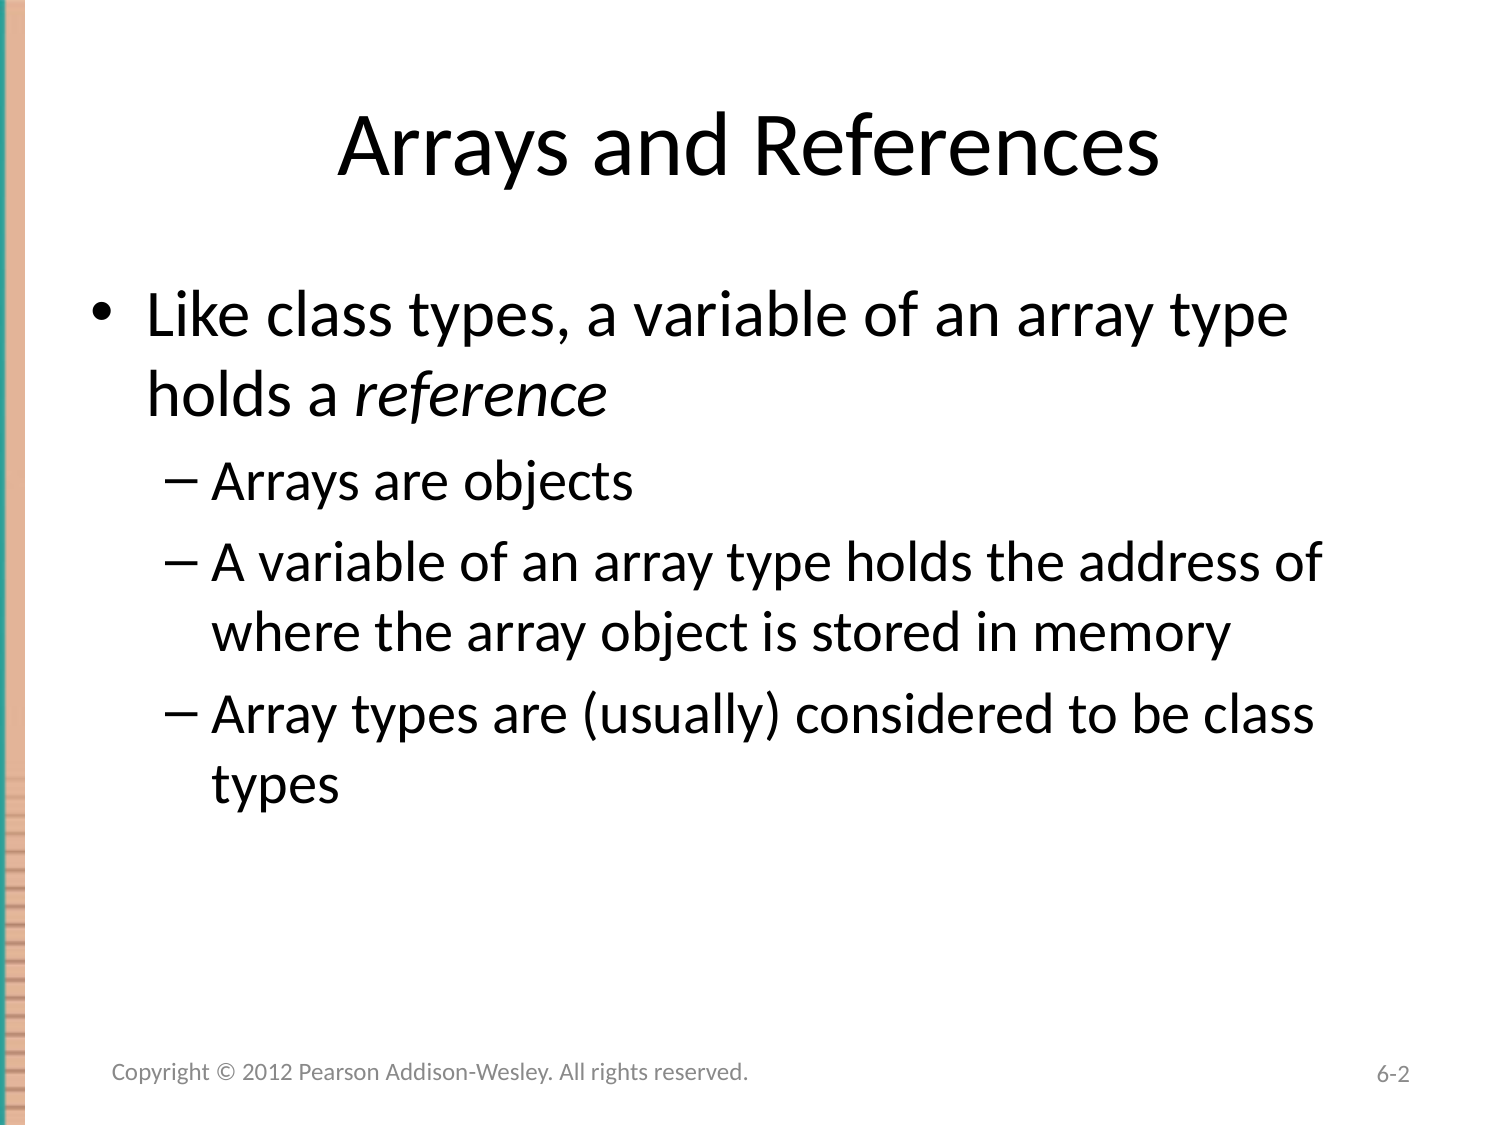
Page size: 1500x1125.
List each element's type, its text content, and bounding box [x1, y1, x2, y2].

picture [0, 0, 25, 1125]
list Like class types, a variable of an array type holds a reference Arrays are objects A variable of an array type holds the address of where the array object is stored in memory Array types are (usually) considered to be class types [74, 262, 1426, 1006]
footer Copyright © 2012 Pearson Addison-Wesley. All rights reserved. [75, 1040, 788, 1100]
slide_number 6-2 [1074, 1042, 1425, 1103]
title Arrays and References [74, 44, 1426, 233]
